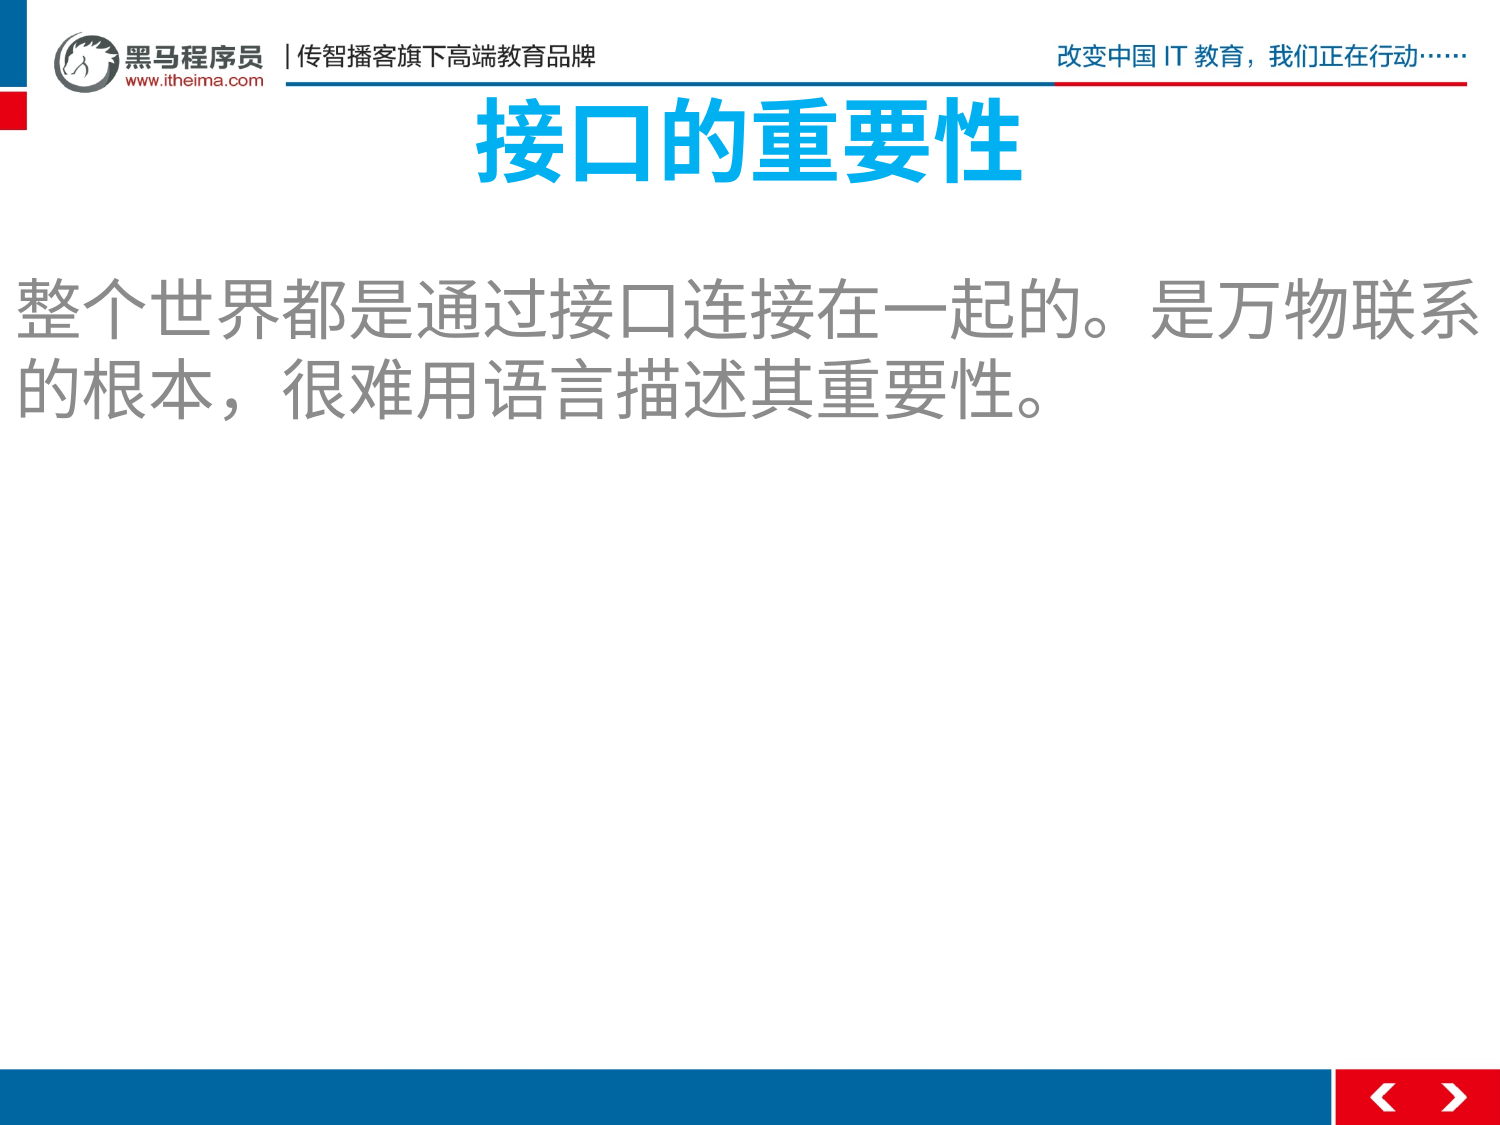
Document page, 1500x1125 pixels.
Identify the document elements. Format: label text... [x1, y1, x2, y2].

picture [0, 1006, 1500, 1125]
subtitle 整个世界都是通过接口连接在一起的。是万物联系的根本，很难用语言描述其重要性。 [0, 260, 1500, 1006]
title 接口的重要性 [75, 45, 1425, 233]
picture [0, 0, 1500, 260]
